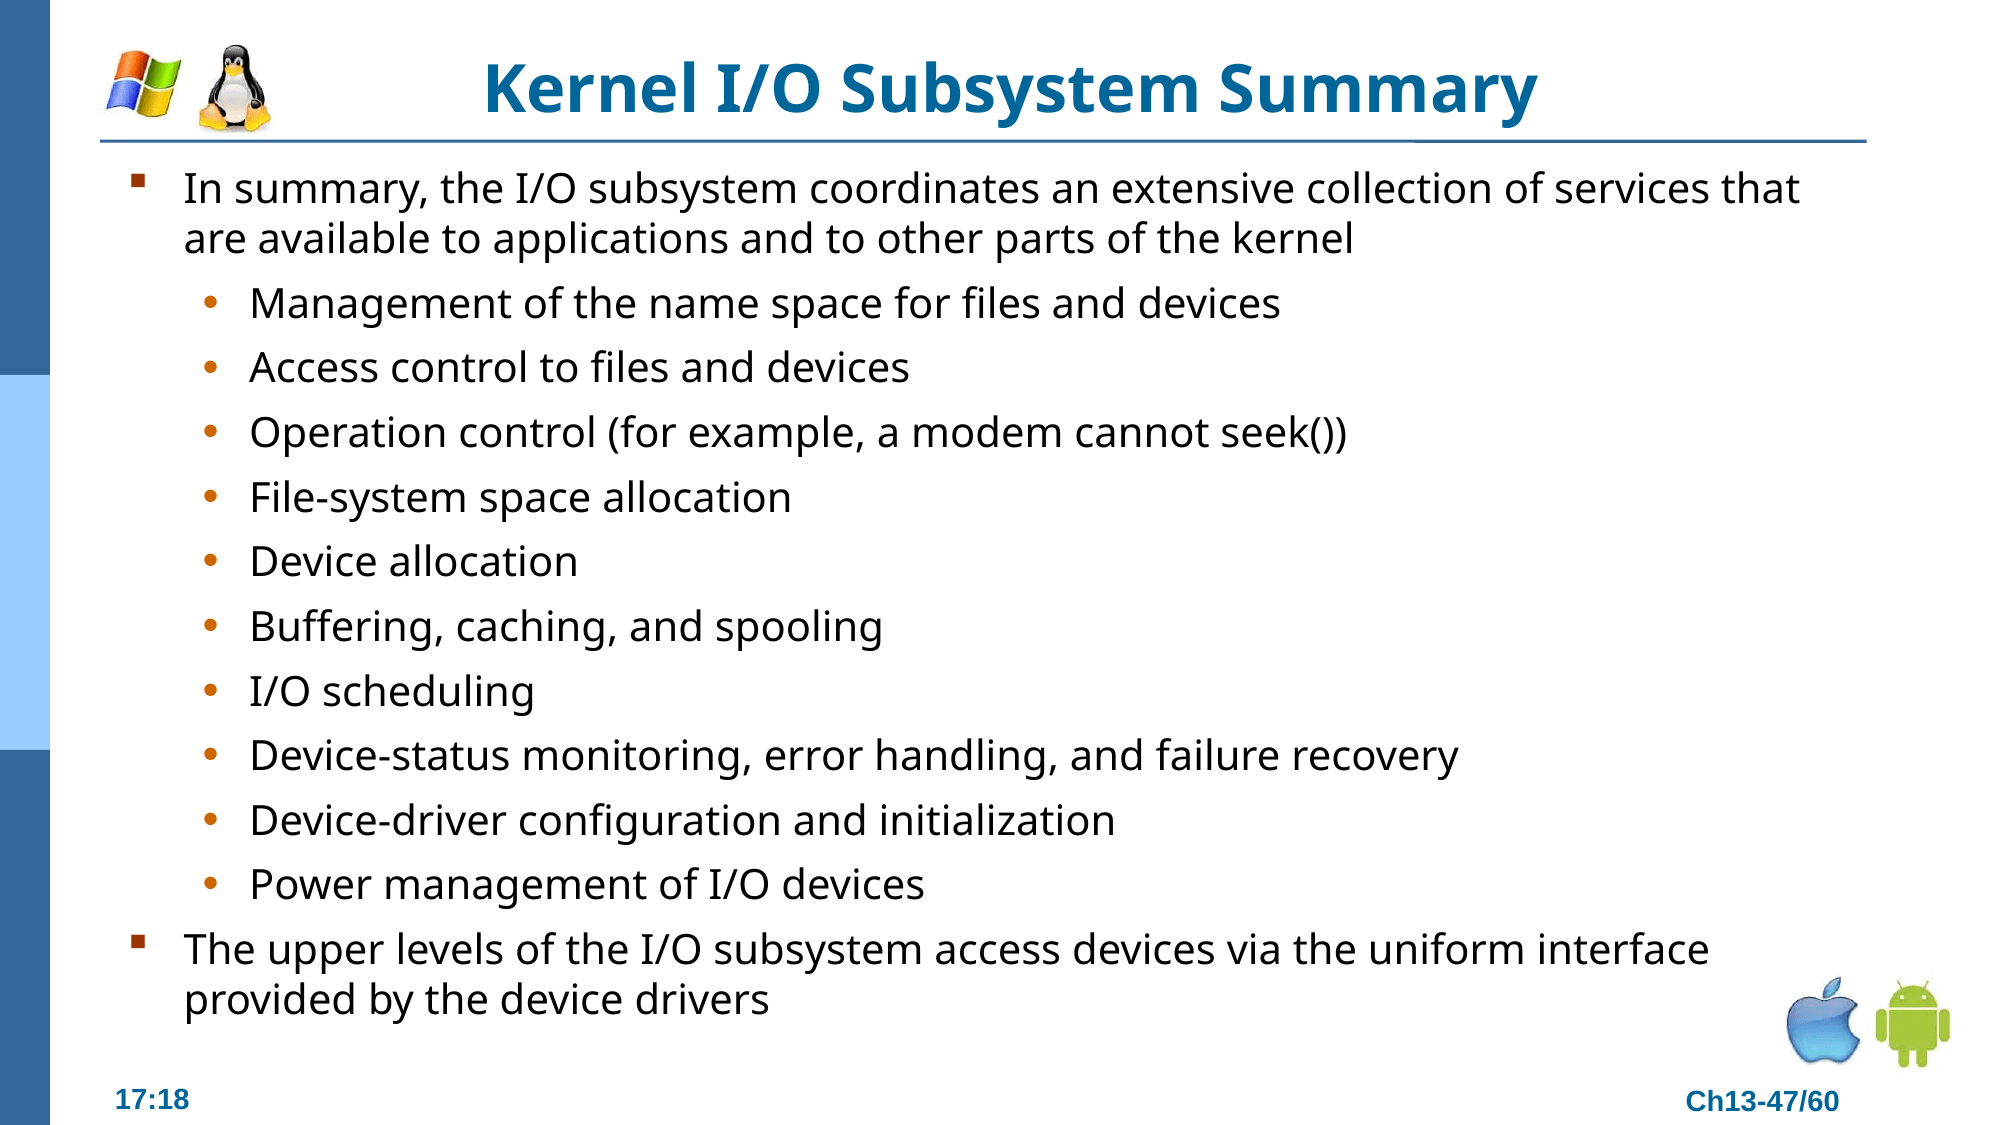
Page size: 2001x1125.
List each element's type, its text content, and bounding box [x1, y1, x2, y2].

picture [1774, 973, 1959, 1074]
picture [99, 36, 285, 137]
title Kernel I/O Subsystem Summary [362, 39, 1660, 134]
list In summary, the I/O subsystem coordinates an extensive collection of services that are available to applications and to other parts of the kernel Management of the name space for files and devices Access control to files and devices Operation control (for example, a modem cannot seek()) File-system space allocation Device allocation Buffering, caching, and spooling I/O scheduling Device-status monitoring, error handling, and failure recovery Device-driver configuration and initialization Power management of I/O devices The upper levels of the I/O subsystem access devices via the uniform interface provided by the device drivers [112, 154, 1832, 898]
